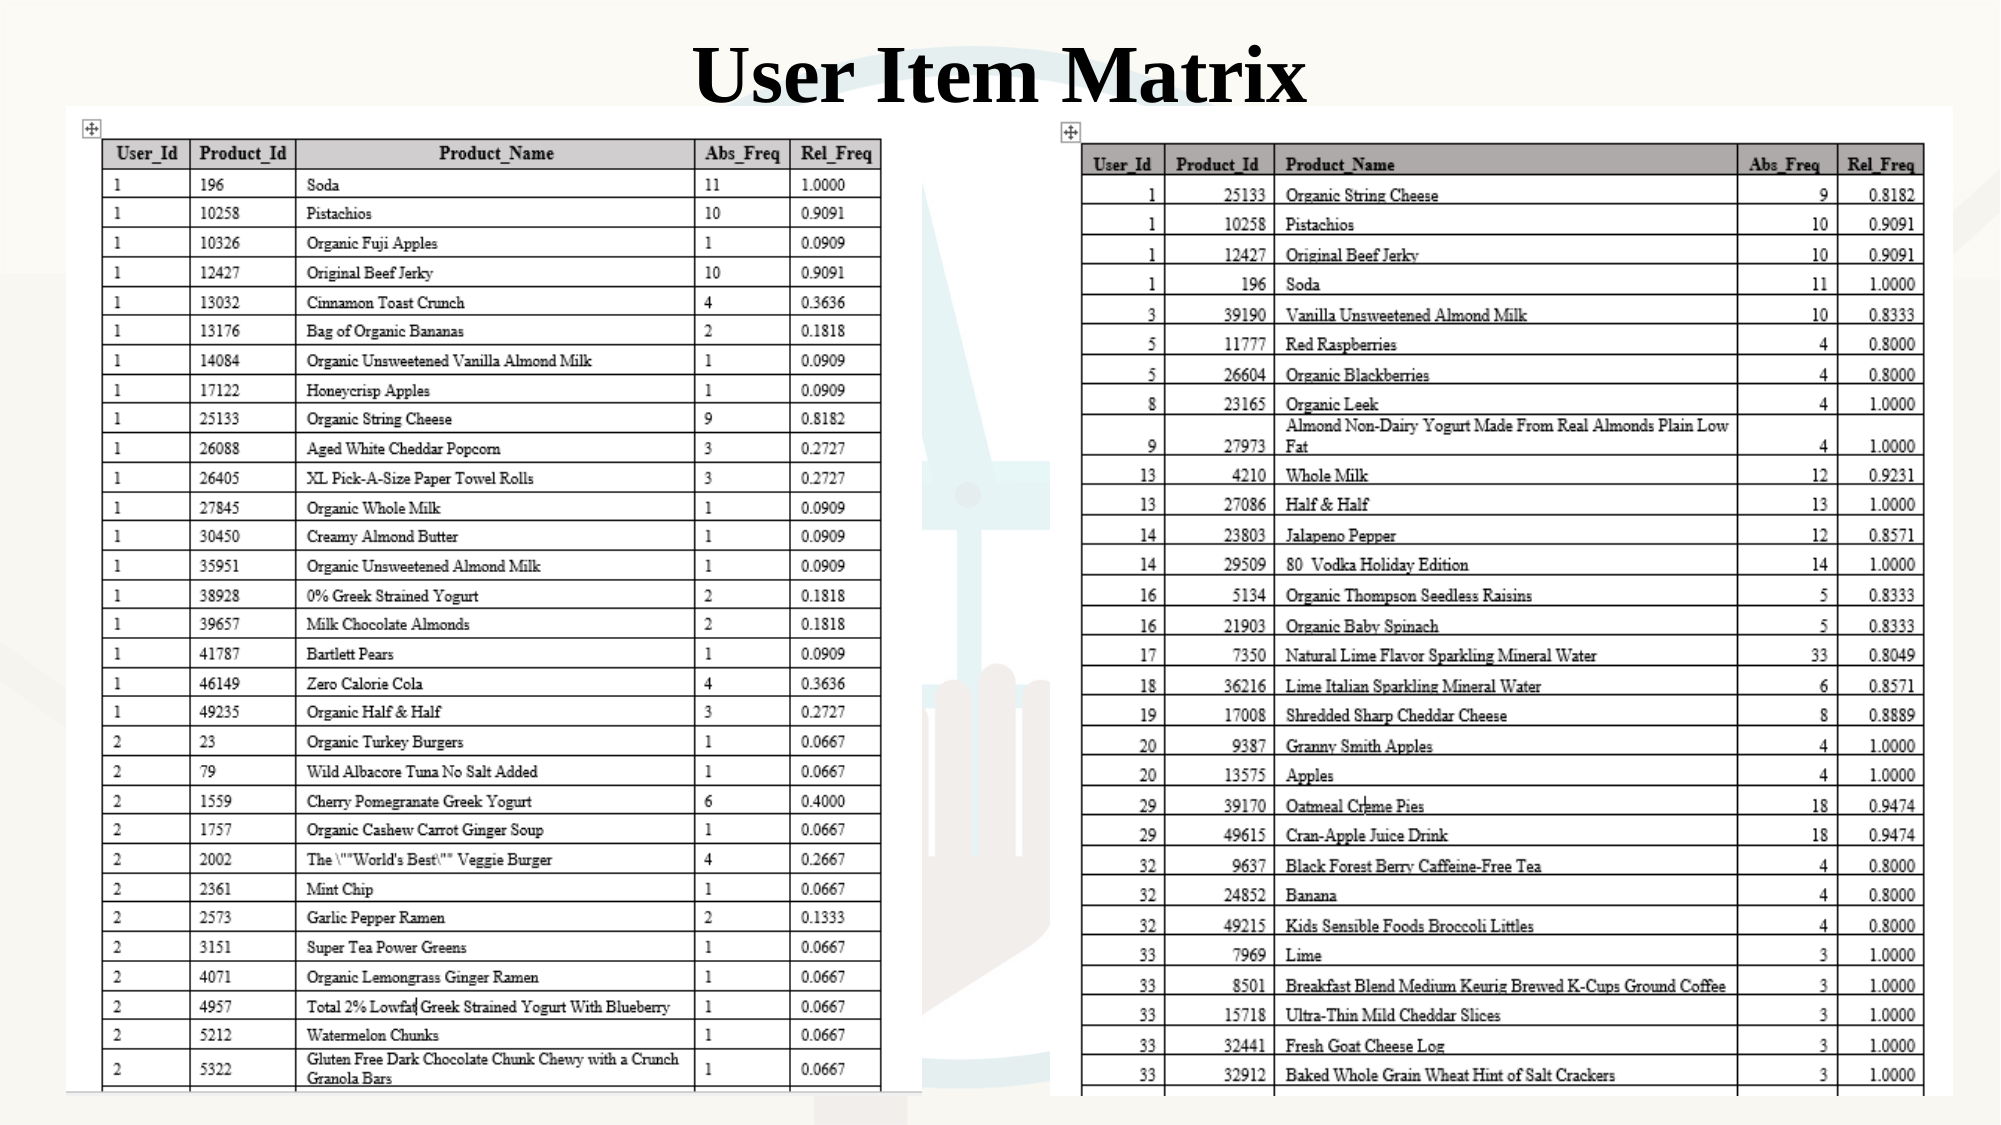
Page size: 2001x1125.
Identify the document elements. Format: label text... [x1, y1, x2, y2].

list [66, 106, 922, 1096]
title User Item Matrix [137, 23, 1863, 129]
picture [1050, 106, 1953, 1096]
